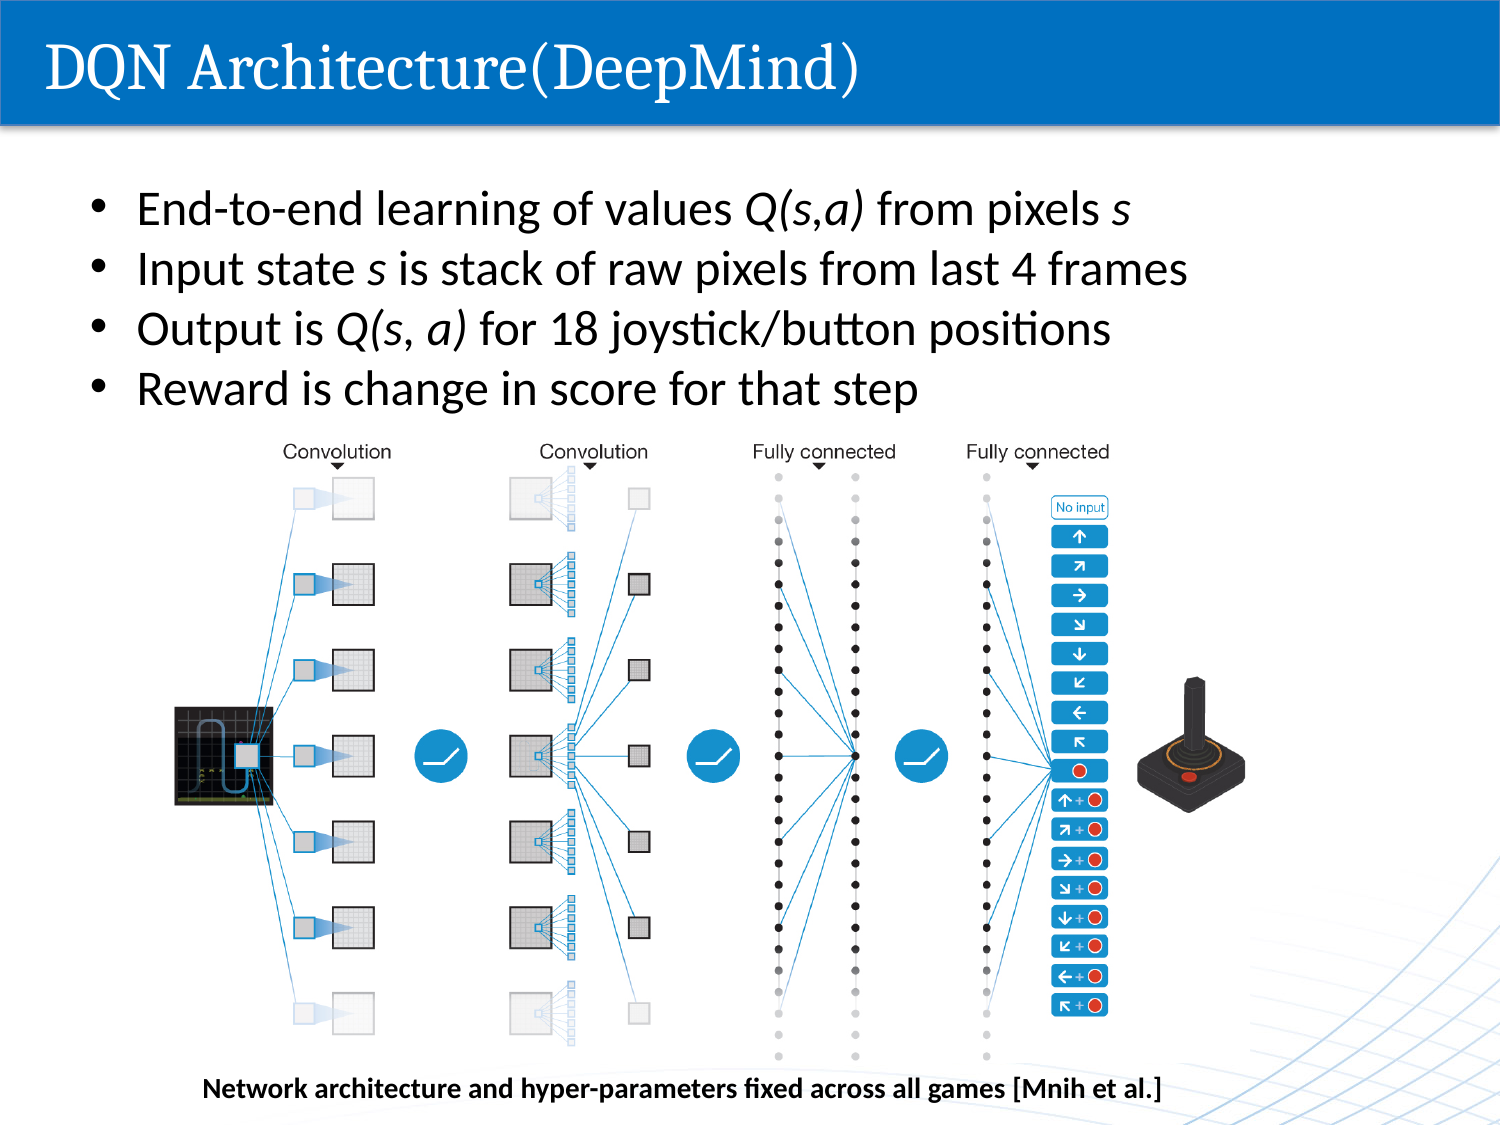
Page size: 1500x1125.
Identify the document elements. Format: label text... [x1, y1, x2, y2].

title DQN Architecture(DeepMind) [0, 0, 1500, 126]
text_box End-to-end learning of values Q(s,a) from pixels s Input state s is stack of raw pixels from last 4 frames Output is Q(s, a) for 18 joystick/button positions Reward is change in score for that step [74, 168, 1338, 423]
text_box Network architecture and hyper-parameters fixed across all games [Mnih et al.] [187, 1062, 1450, 1113]
picture [0, 440, 1500, 1125]
